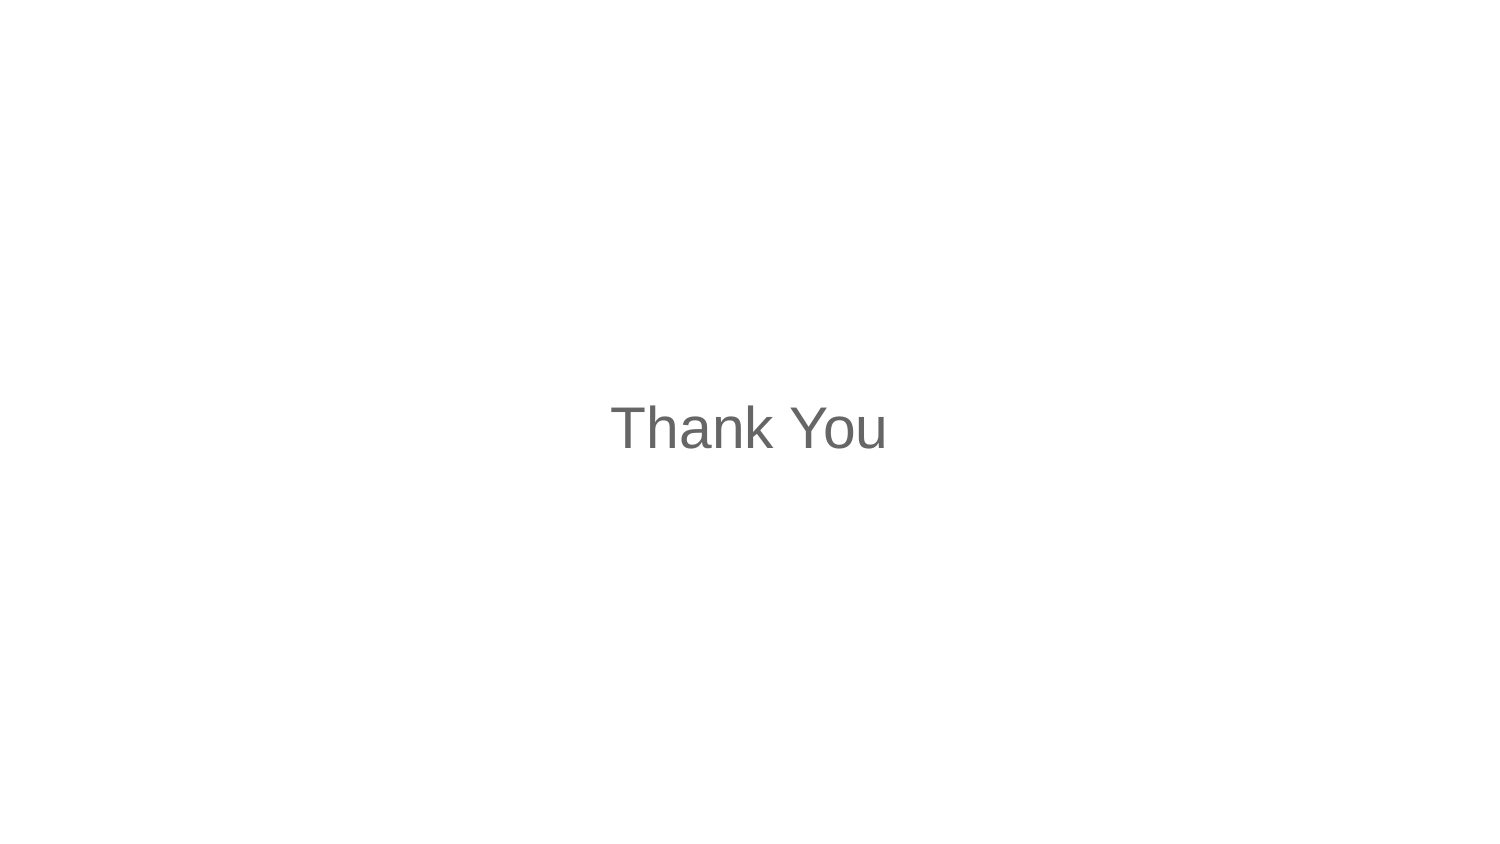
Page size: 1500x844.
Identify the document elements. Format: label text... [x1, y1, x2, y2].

title Thank You [0, 374, 1500, 469]
